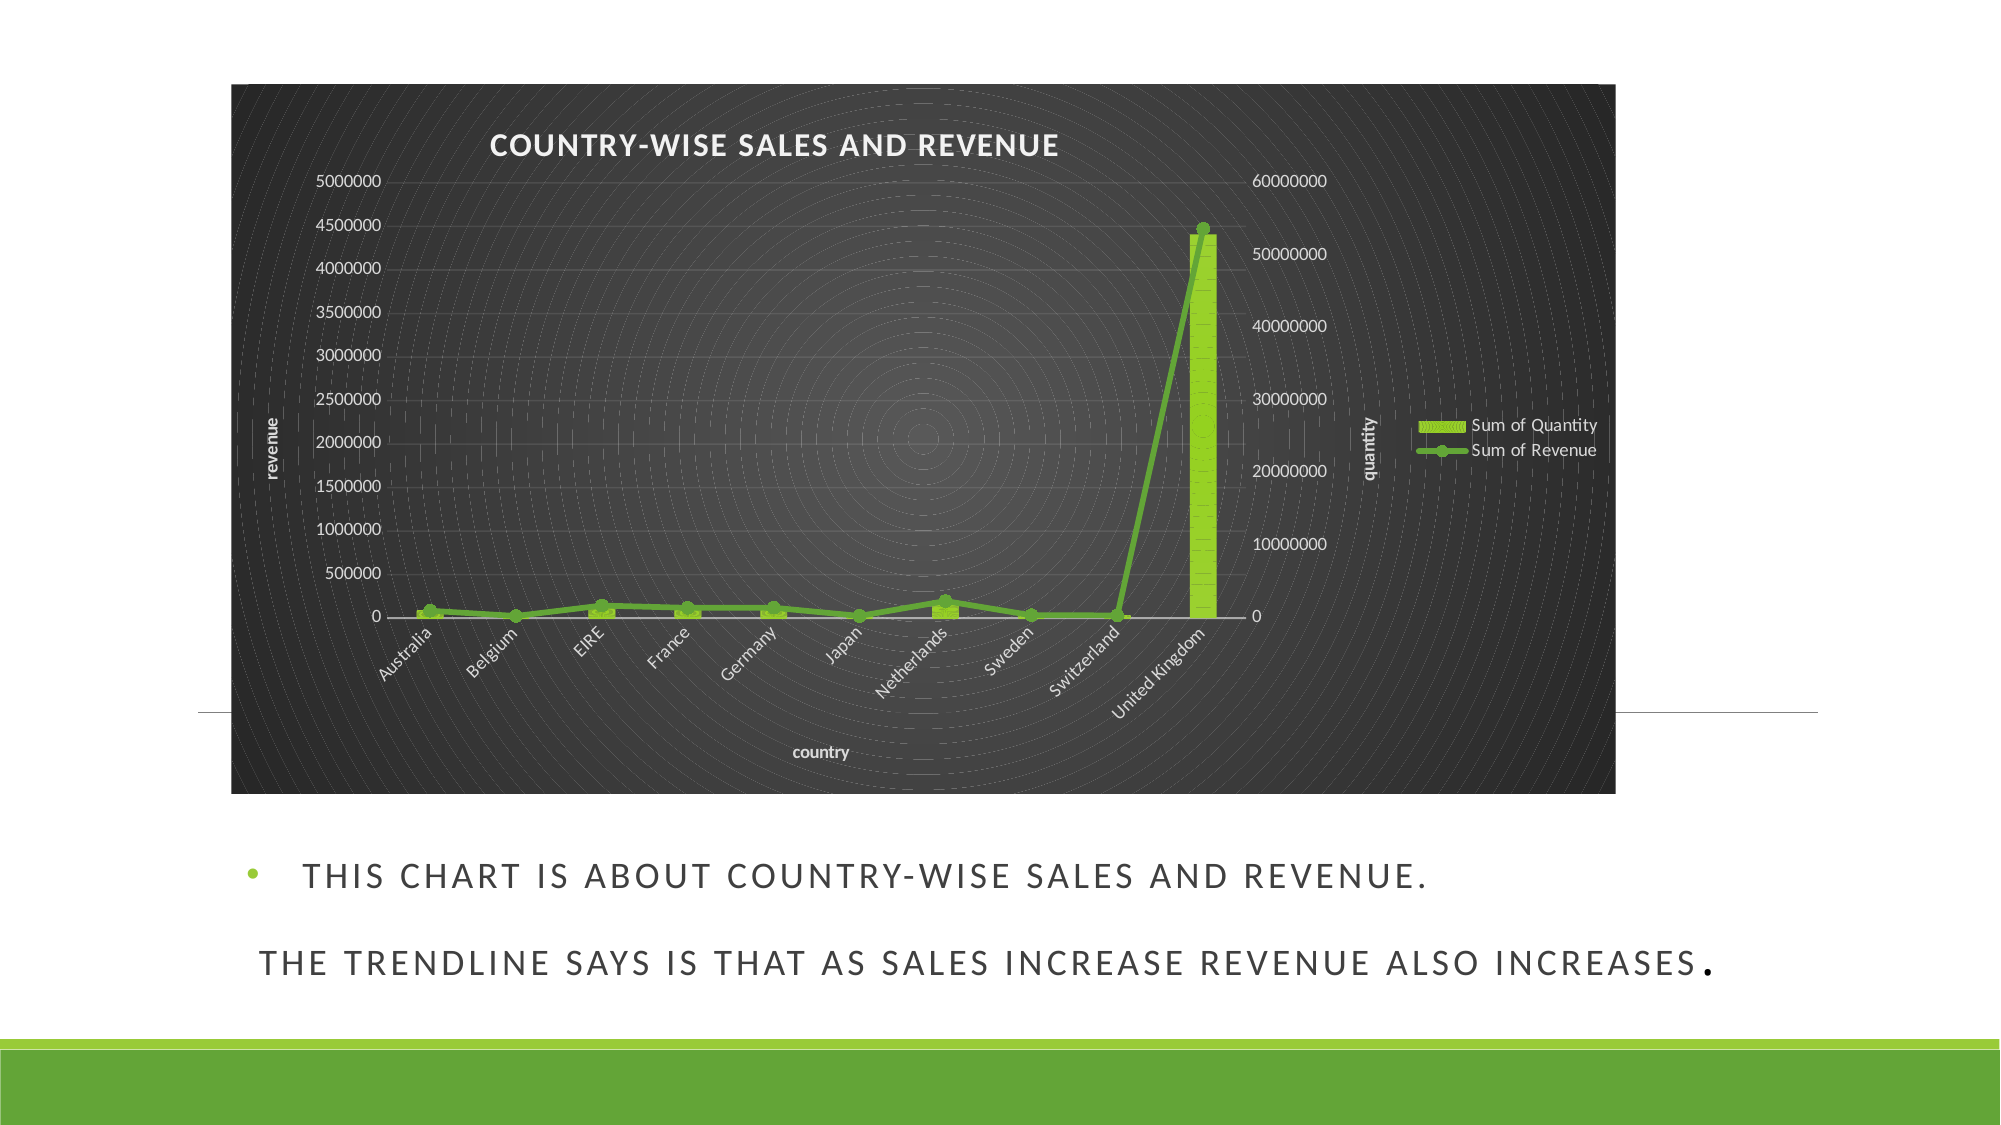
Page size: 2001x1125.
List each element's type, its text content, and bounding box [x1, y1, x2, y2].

list This chart is about country-wise sales and revenue. the trendline says is that as sales increase revenue also increases. [231, 843, 1957, 1090]
chart [230, 83, 1617, 795]
